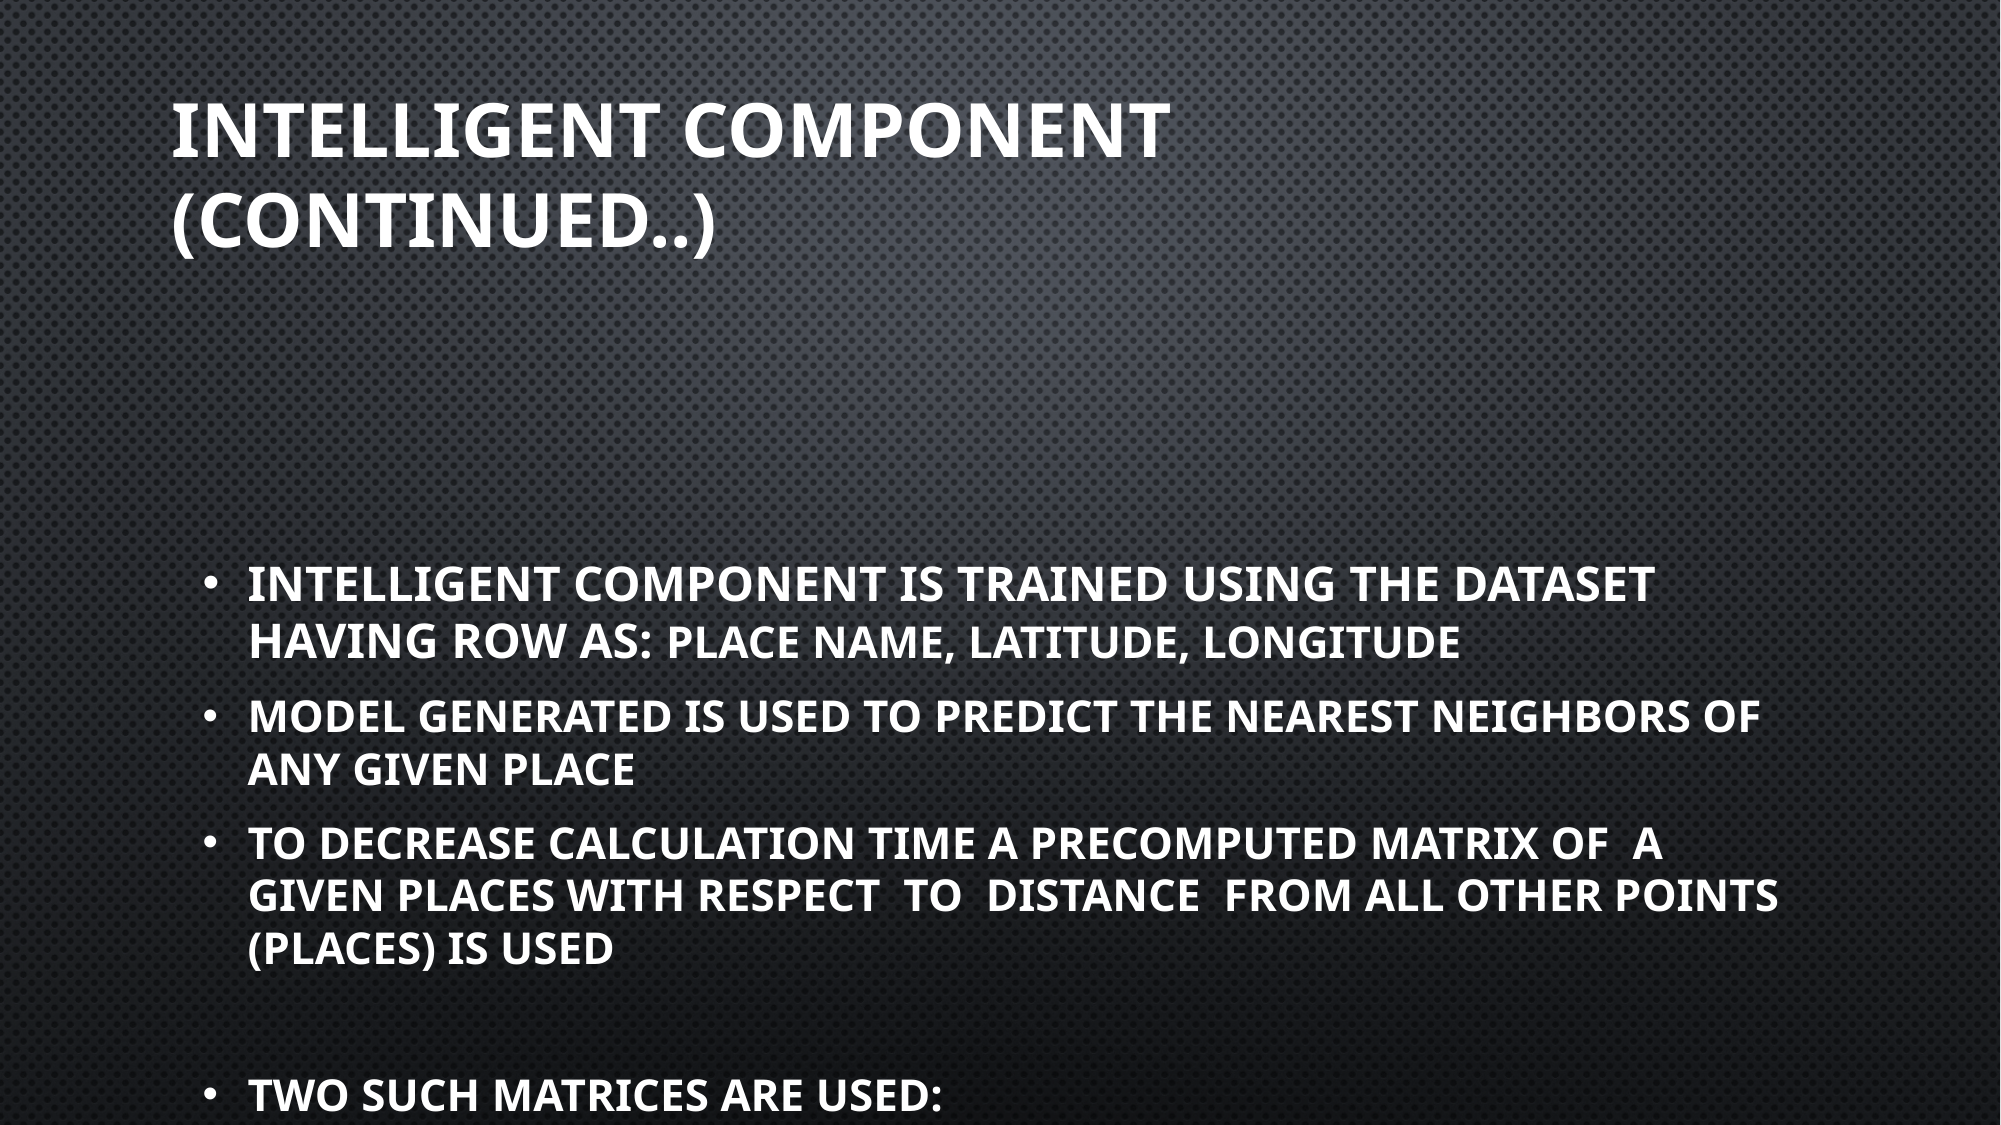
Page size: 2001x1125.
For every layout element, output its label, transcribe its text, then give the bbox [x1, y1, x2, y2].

title Intelligent Component (continued..) [156, 16, 1782, 330]
list Intelligent component is trained using the dataset having row as: Place name, latitude, longitude Model generated is used to predict the nearest neighbors of any given place To decrease calculation time a precomputed matrix of a given places with respect to distance from all other points (places) is used Two such matrices are used: Distance matrix Indexes matrix [187, 545, 1813, 1125]
